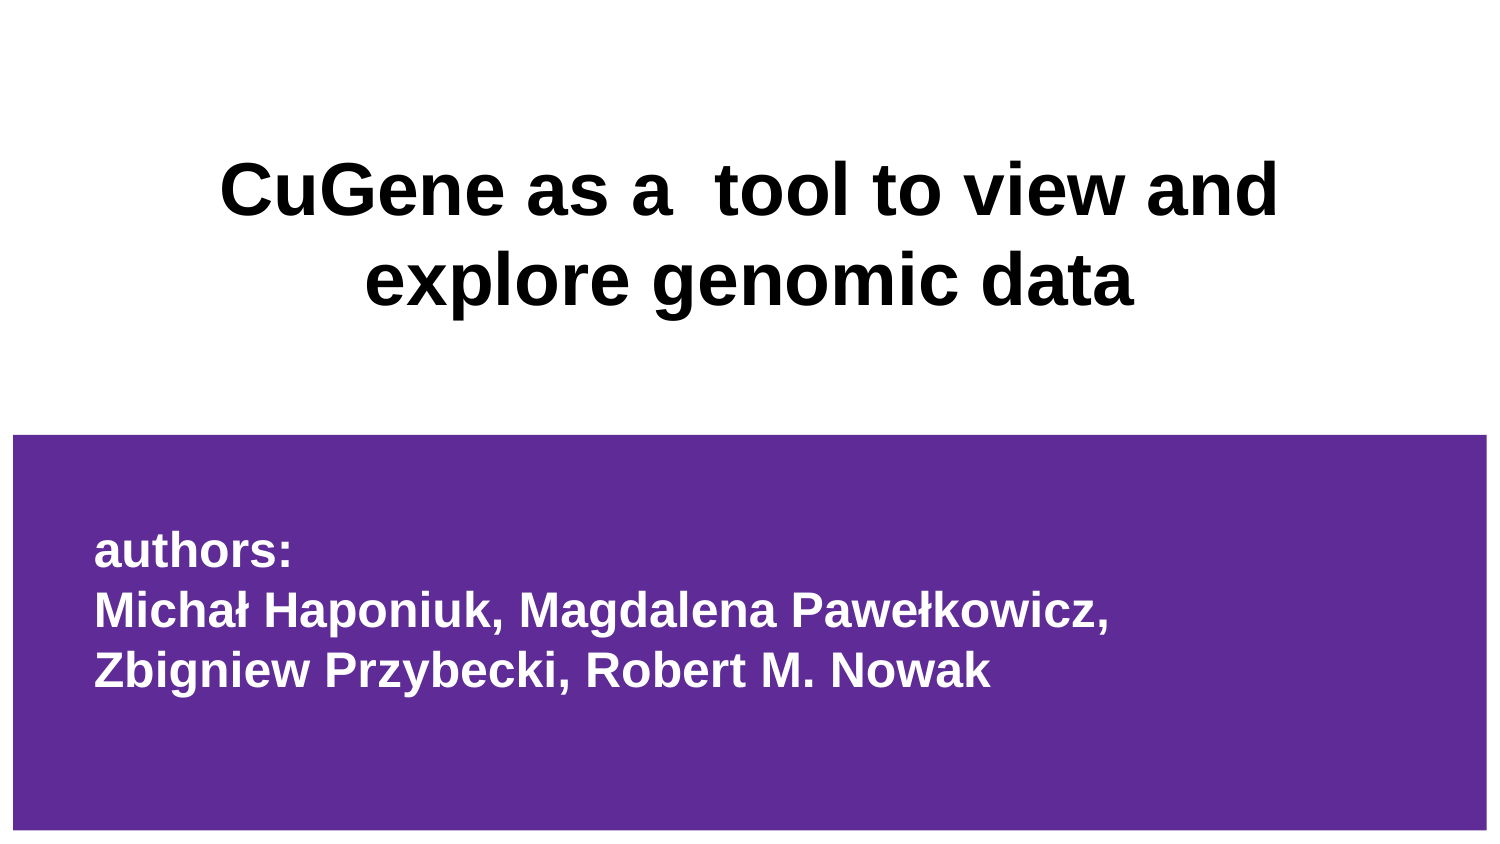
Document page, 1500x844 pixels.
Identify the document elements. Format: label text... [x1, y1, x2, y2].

text_box authors: Michał Haponiuk, Magdalena Pawełkowicz, Zbigniew Przybecki, Robert M. Nowak [78, 502, 1422, 739]
title CuGene as a tool to view and explore genomic data [78, 100, 1422, 336]
